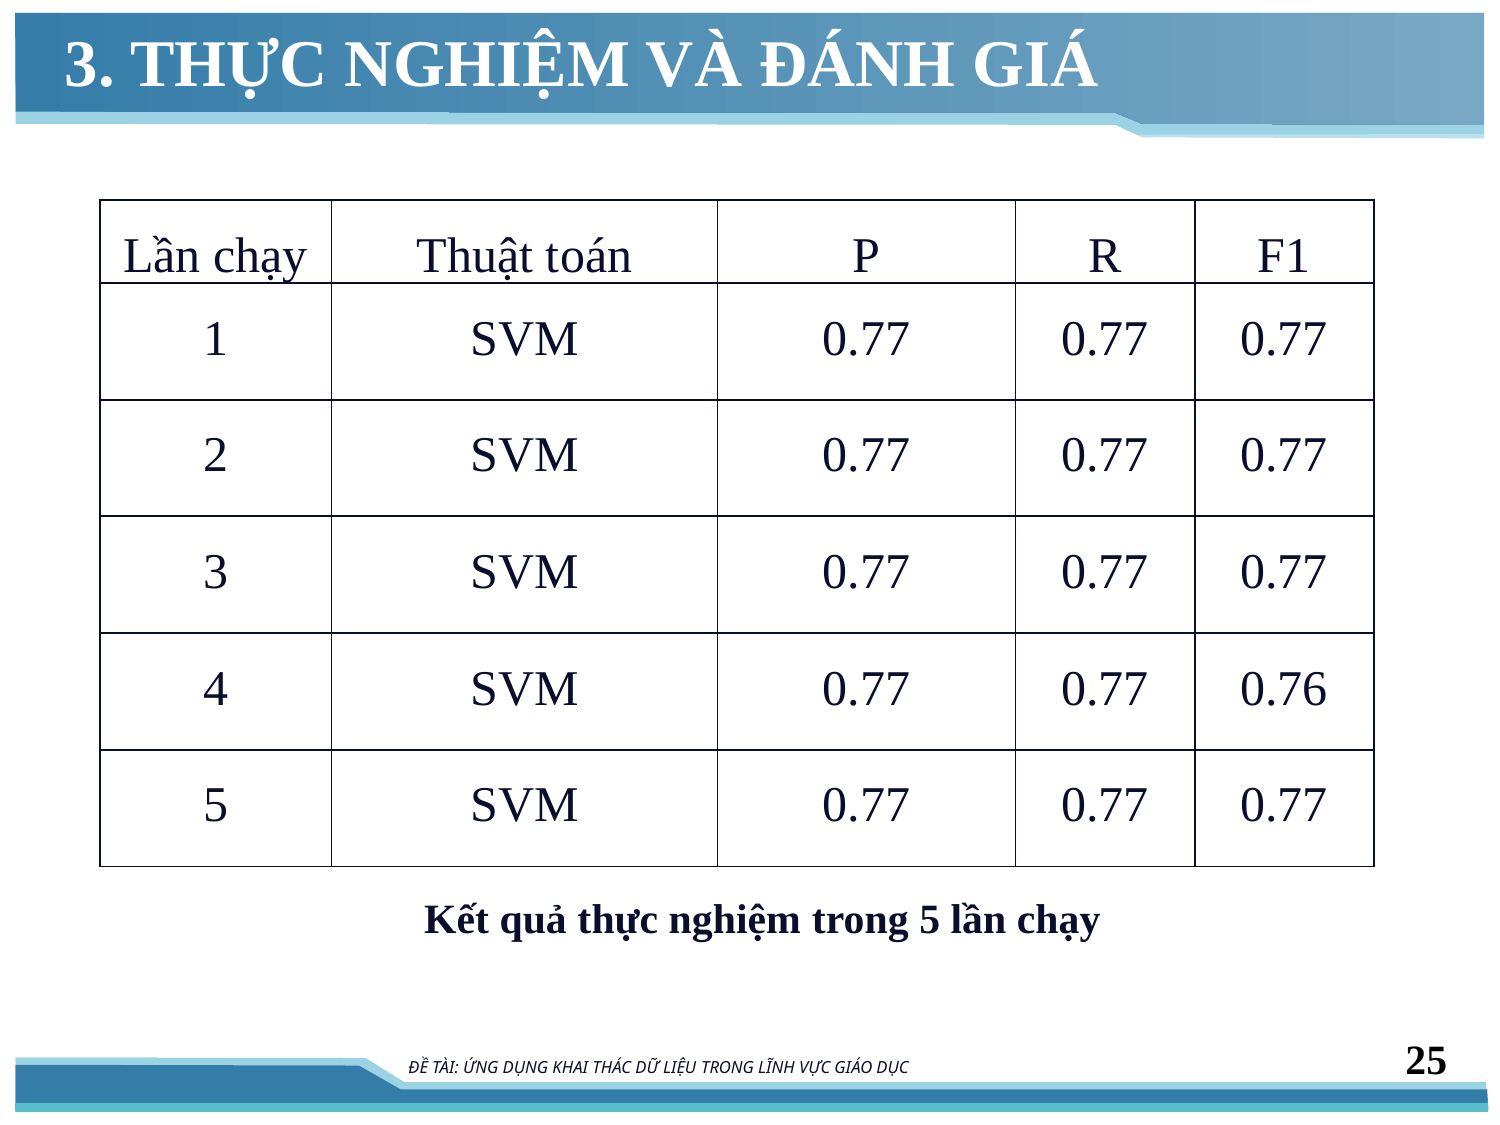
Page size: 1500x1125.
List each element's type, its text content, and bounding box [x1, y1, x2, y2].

table_cell 3 [101, 517, 331, 632]
table_cell 5 [101, 751, 331, 866]
title 3. THỰC NGHIỆM VÀ ĐÁNH GIÁ [50, 12, 1300, 118]
table_cell 4 [101, 634, 331, 749]
table_cell 0.77 [718, 401, 1015, 515]
table_cell 0.77 [1196, 284, 1373, 399]
table_cell 1 [101, 284, 331, 399]
table_cell 0.77 [1016, 517, 1194, 632]
table_cell 0.77 [718, 751, 1015, 866]
table_cell 0.77 [1196, 517, 1373, 632]
table_cell SVM [332, 634, 717, 749]
text_box Kết quả thực nghiệm trong 5 lần chạy [287, 884, 1238, 950]
table_cell 0.77 [1196, 401, 1373, 515]
table_cell 0.77 [1196, 751, 1373, 866]
table_cell 2 [101, 401, 331, 515]
table_header Lần chạy [101, 201, 331, 282]
table_cell SVM [332, 284, 717, 399]
table_cell SVM [332, 517, 717, 632]
table_cell 0.77 [1016, 634, 1194, 749]
table_header R [1016, 201, 1194, 282]
table_header P [718, 201, 1015, 282]
table_header F1 [1196, 201, 1373, 282]
table_cell 0.76 [1196, 634, 1373, 749]
table_cell 0.77 [1016, 751, 1194, 866]
table_cell 0.77 [718, 284, 1015, 399]
slide_number 25 [1374, 1024, 1463, 1086]
table_cell 0.77 [718, 517, 1015, 632]
table_cell SVM [332, 751, 717, 866]
table_cell 0.77 [718, 634, 1015, 749]
table_cell SVM [332, 401, 717, 515]
table_cell 0.77 [1016, 284, 1194, 399]
table_header Thuật toán [332, 201, 717, 282]
table_cell 0.77 [1016, 401, 1194, 515]
